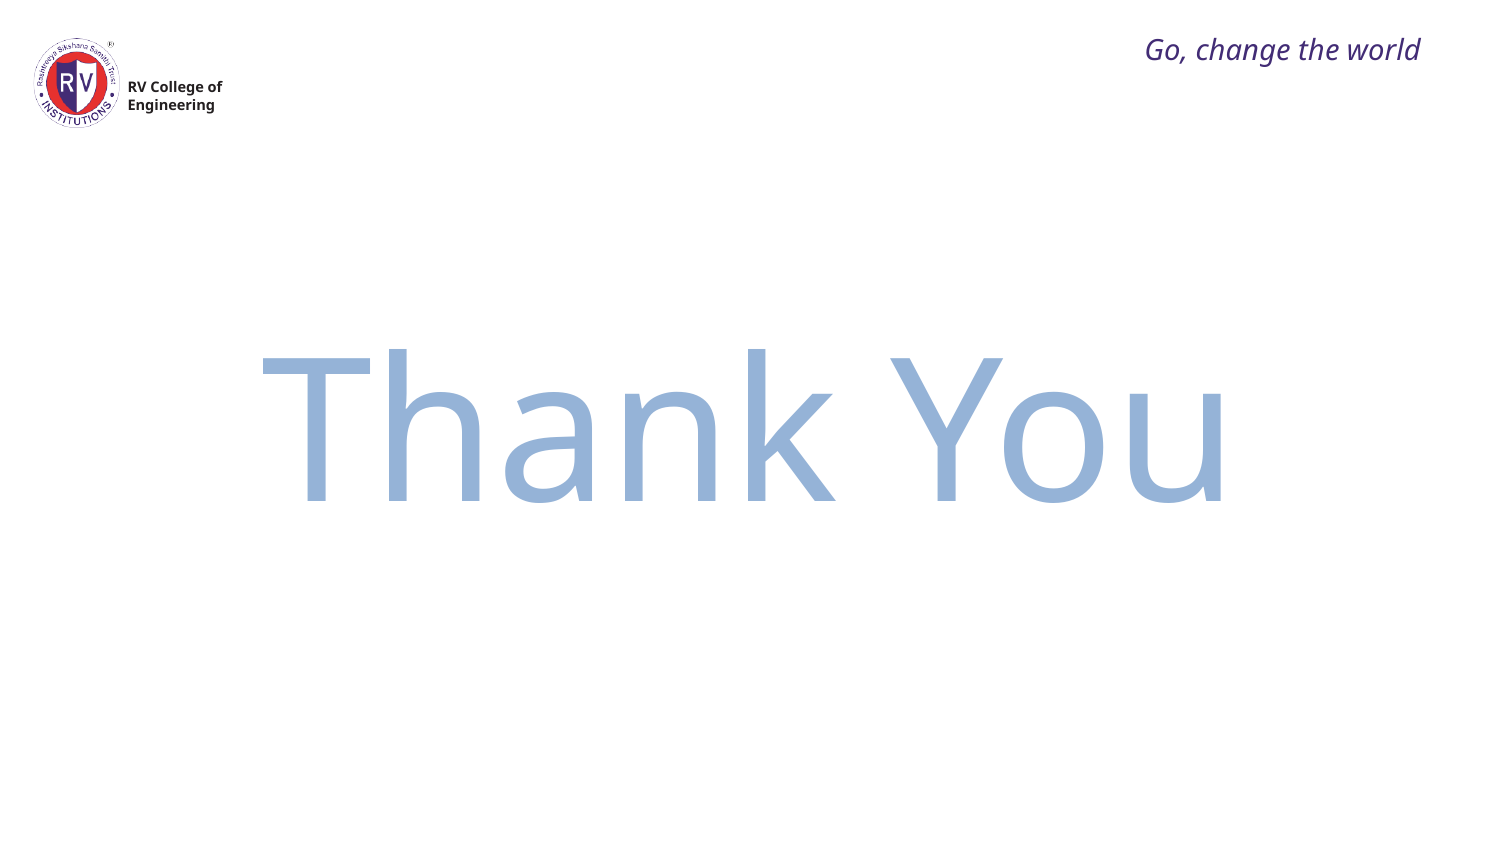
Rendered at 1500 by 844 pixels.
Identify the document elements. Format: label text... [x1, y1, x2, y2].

text_box RV College of Engineering [127, 75, 262, 114]
title Thank You [137, 351, 1363, 493]
text_box [33, 38, 120, 129]
text_box Go, change the world [1144, 30, 1457, 67]
